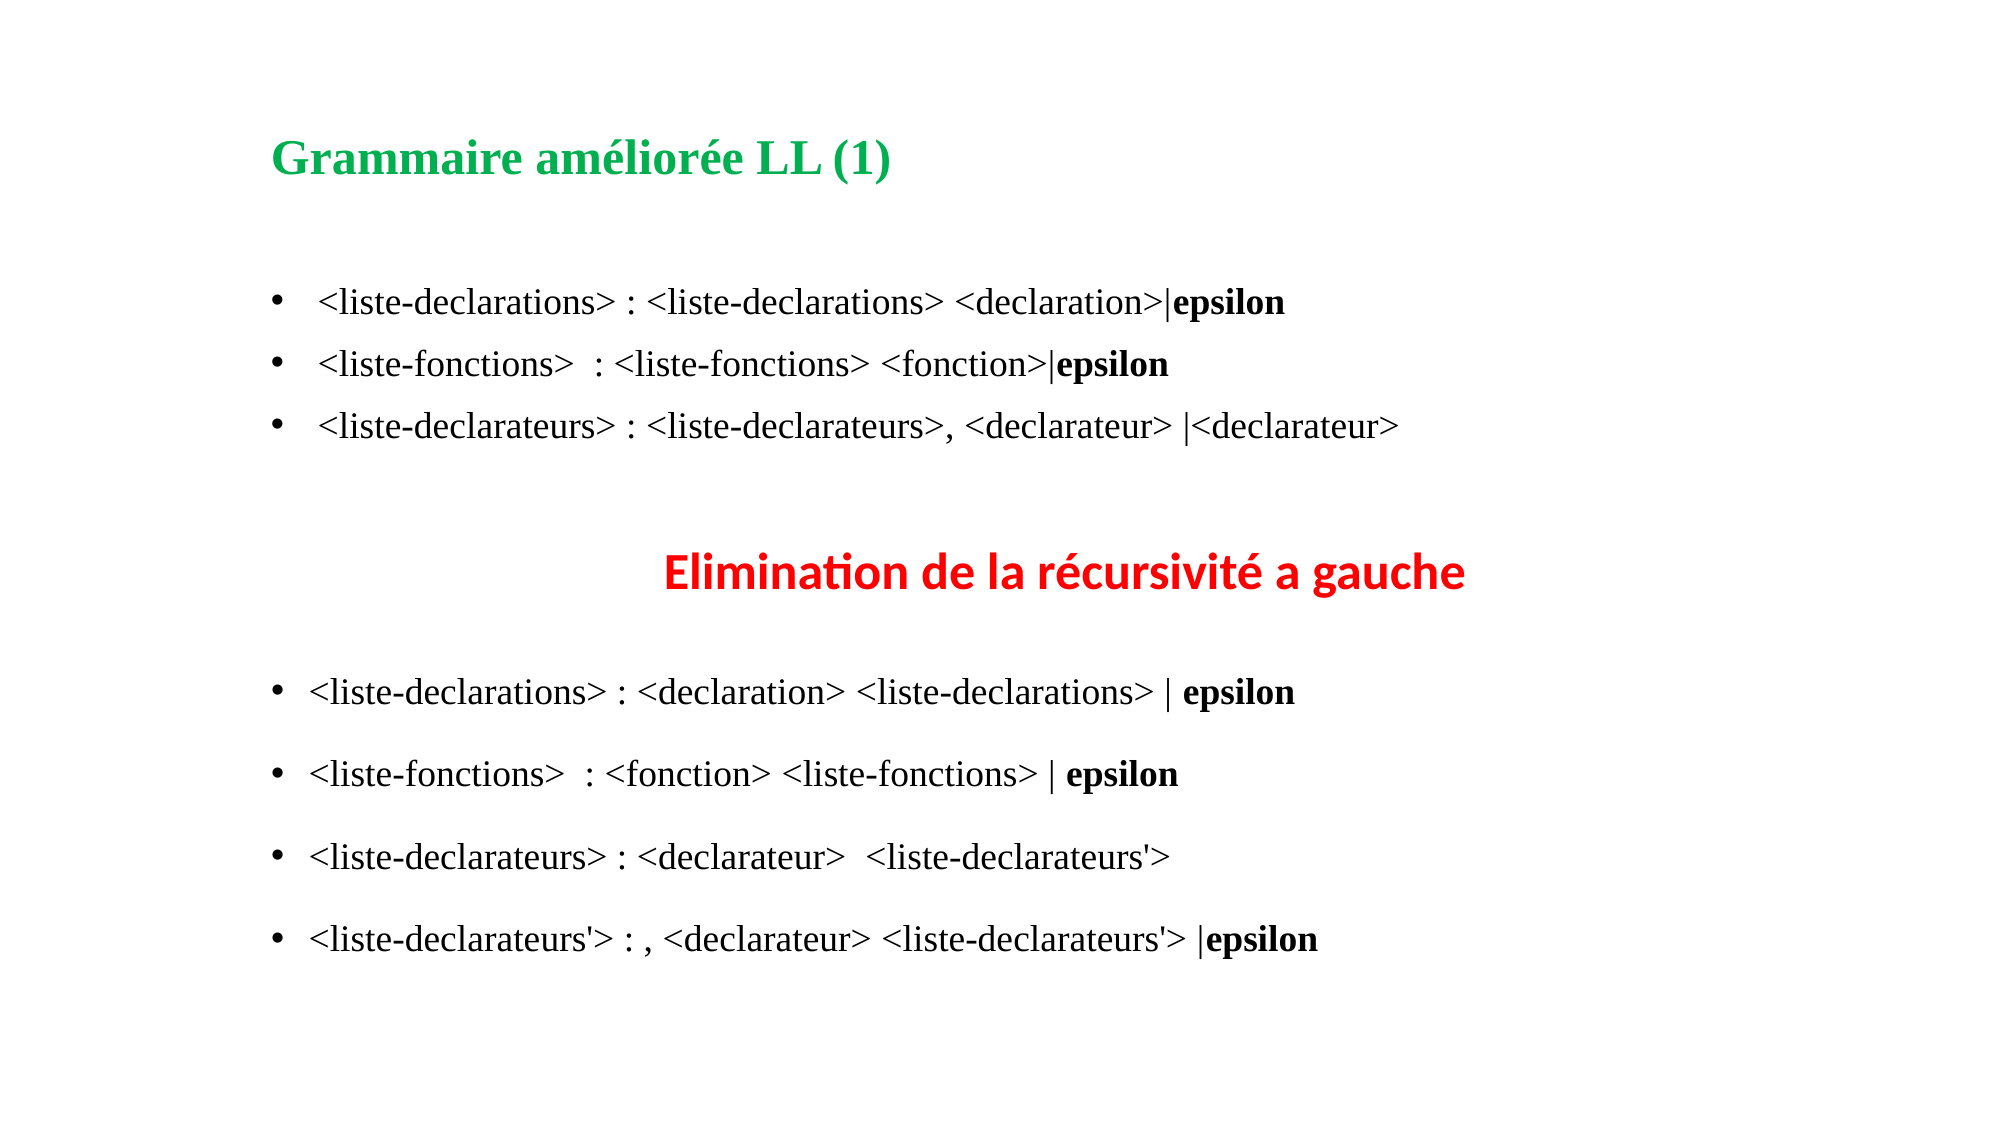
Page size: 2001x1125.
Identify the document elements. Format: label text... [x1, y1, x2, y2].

text_box Grammaire améliorée LL (1) [256, 116, 1243, 192]
text_box <liste-declarations> : <liste-declarations> <declaration>|epsilon <liste-fonctions> : <liste-fonctions> <fonction>|epsilon <liste-declarateurs> : <liste-declarateurs>, <declarateur> |<declarateur> [256, 270, 1689, 454]
text_box Elimination de la récursivité a gauche [649, 529, 1527, 607]
text_box <liste-declarations> : <declaration> <liste-declarations> | epsilon <liste-fonctions> : <fonction> <liste-fonctions> | epsilon <liste-declarateurs> : <declarateur> <liste-declarateurs'> <liste-declarateurs'> : , <declarateur> <liste-declarateurs'> |epsilon [256, 659, 1982, 1051]
